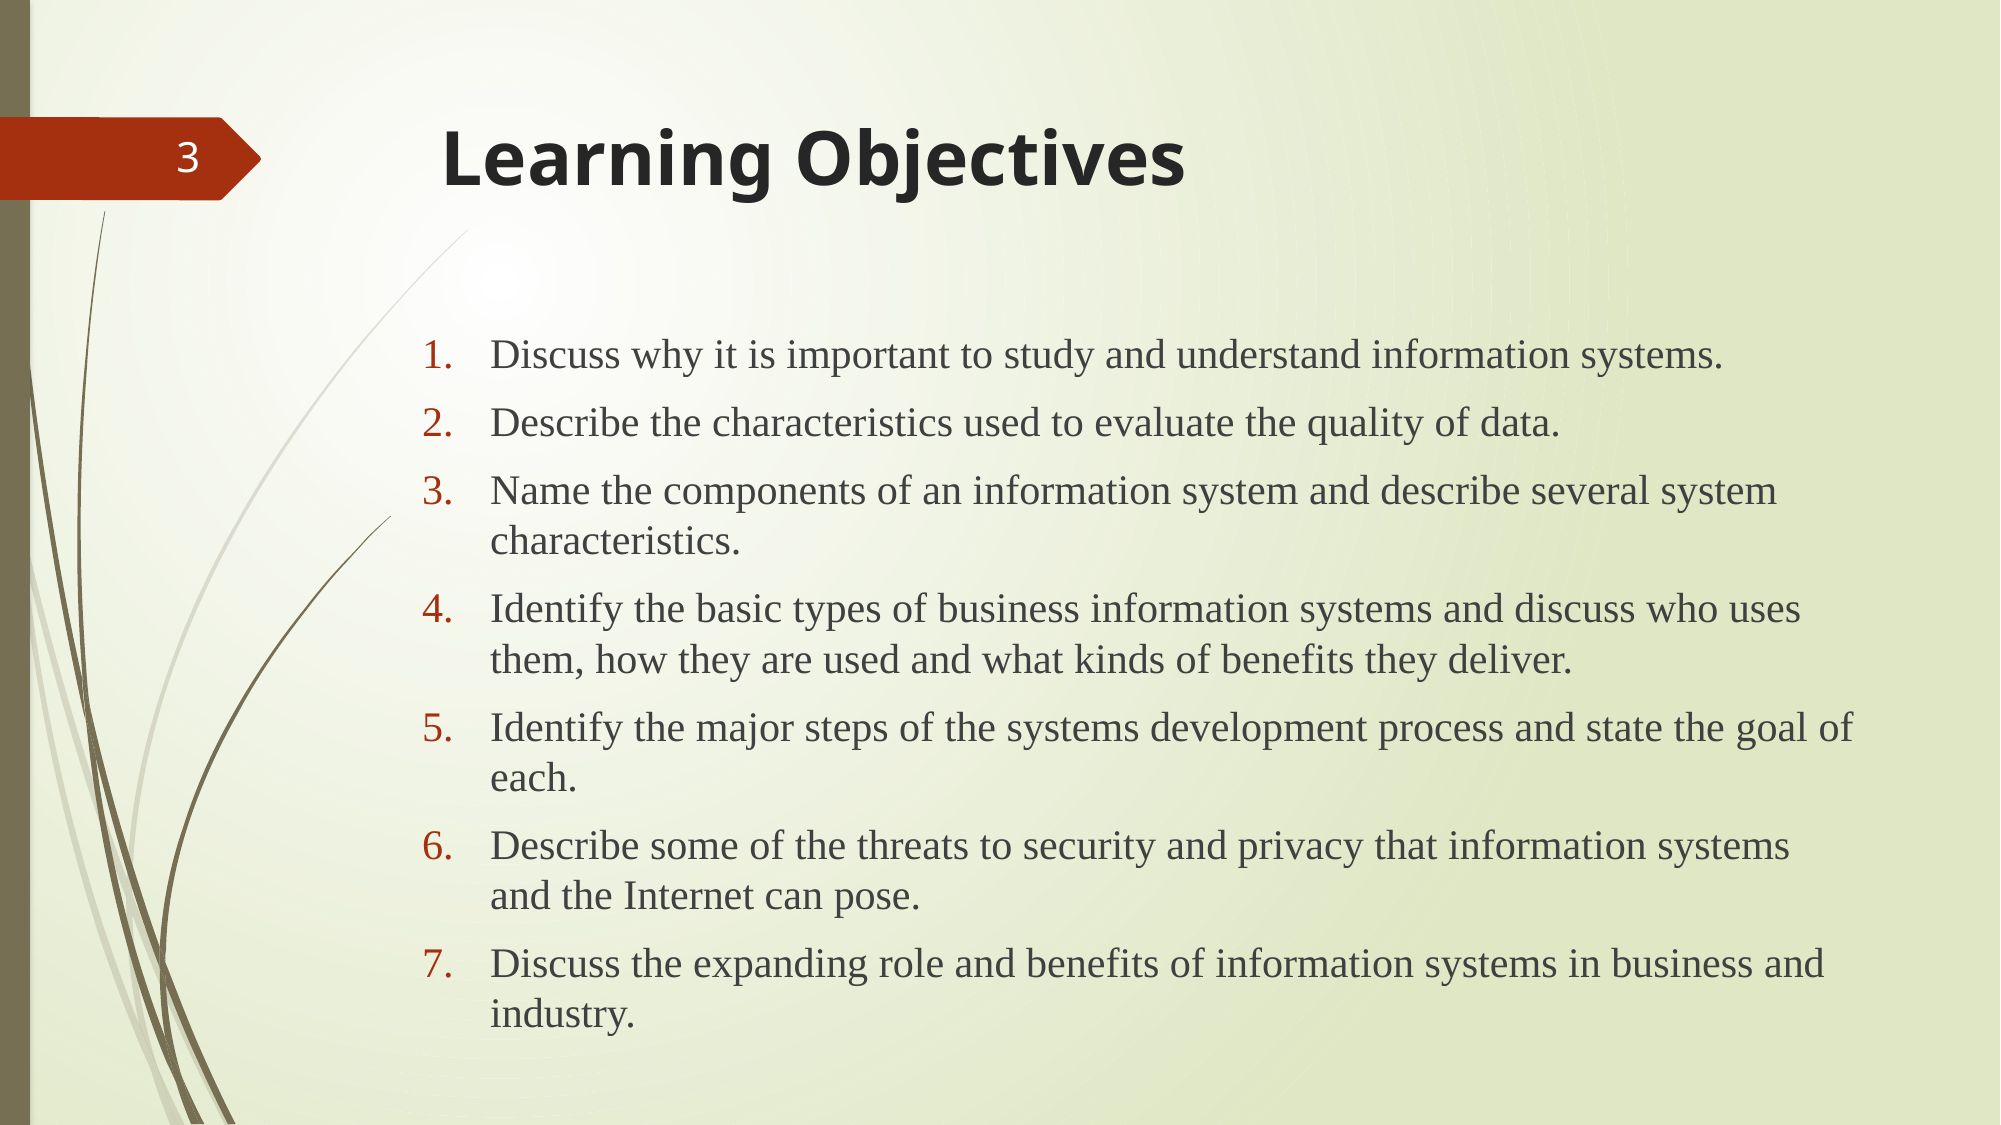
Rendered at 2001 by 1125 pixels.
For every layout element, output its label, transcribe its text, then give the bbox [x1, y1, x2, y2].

title Learning Objectives [425, 102, 1888, 313]
slide_number 3 [87, 129, 216, 190]
list Discuss why it is important to study and understand information systems. Describe the characteristics used to evaluate the quality of data. Name the components of an information system and describe several system characteristics. Identify the basic types of business information systems and discuss who uses them, how they are used and what kinds of benefits they deliver. Identify the major steps of the systems development process and state the goal of each. Describe some of the threats to security and privacy that information systems and the Internet can pose. Discuss the expanding role and benefits of information systems in business and industry. [407, 264, 1871, 1048]
